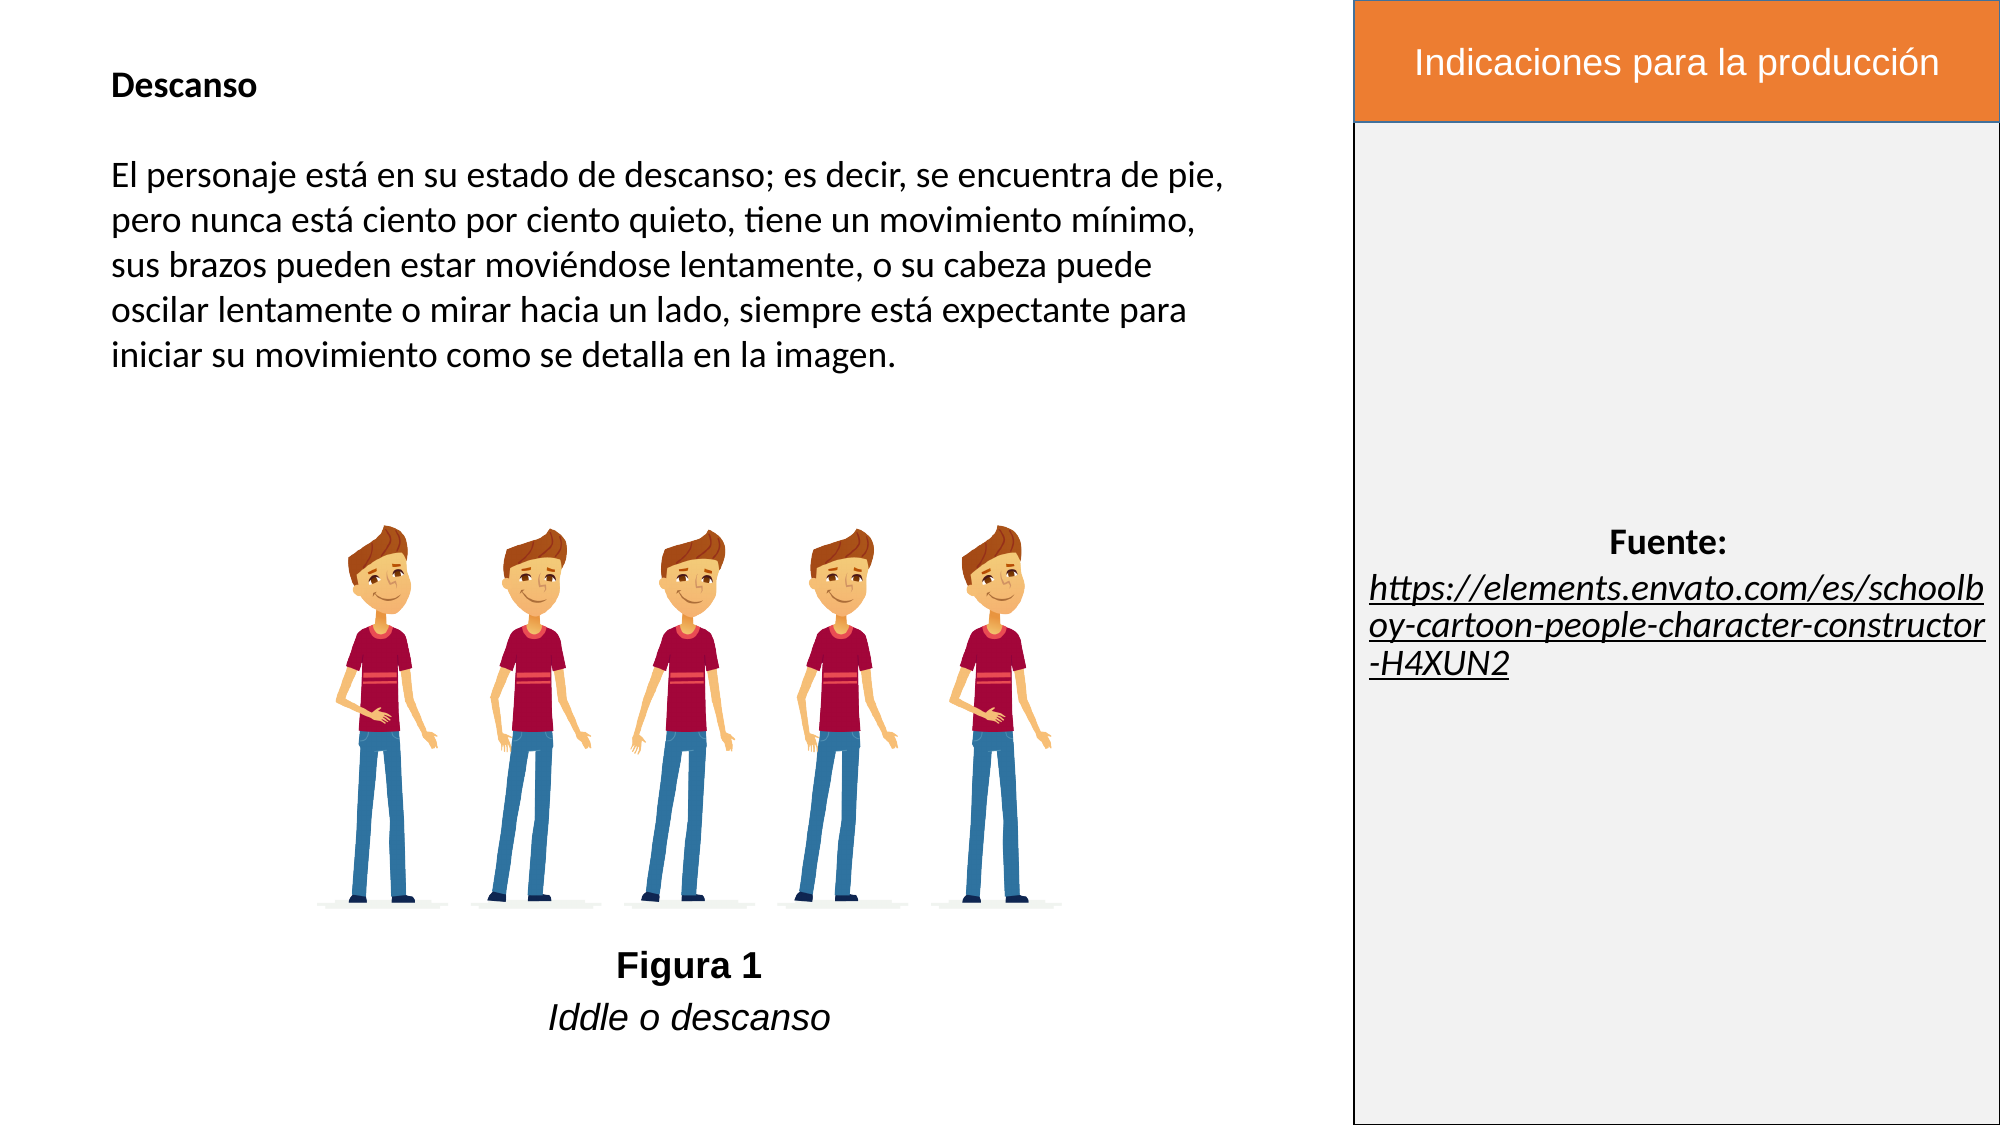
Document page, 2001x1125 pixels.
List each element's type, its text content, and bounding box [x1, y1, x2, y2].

text_box Descanso El personaje está en su estado de descanso; es decir, se encuentra de pie, pero nunca está ciento por ciento quieto, tiene un movimiento mínimo, sus brazos pueden estar moviéndose lentamente, o su cabeza puede oscilar lentamente o mirar hacia un lado, siempre está expectante para iniciar su movimiento como se detalla en la imagen. [96, 52, 1242, 427]
text_box Figura 1 Iddle o descanso [525, 926, 853, 1046]
text_box Indicaciones para la producción [1353, 0, 2000, 122]
text_box Fuente: https://elements.envato.com/es/schoolboy-cartoon-people-character-constructor-H4XUN2 [1353, 122, 2000, 1125]
picture [317, 524, 1062, 909]
